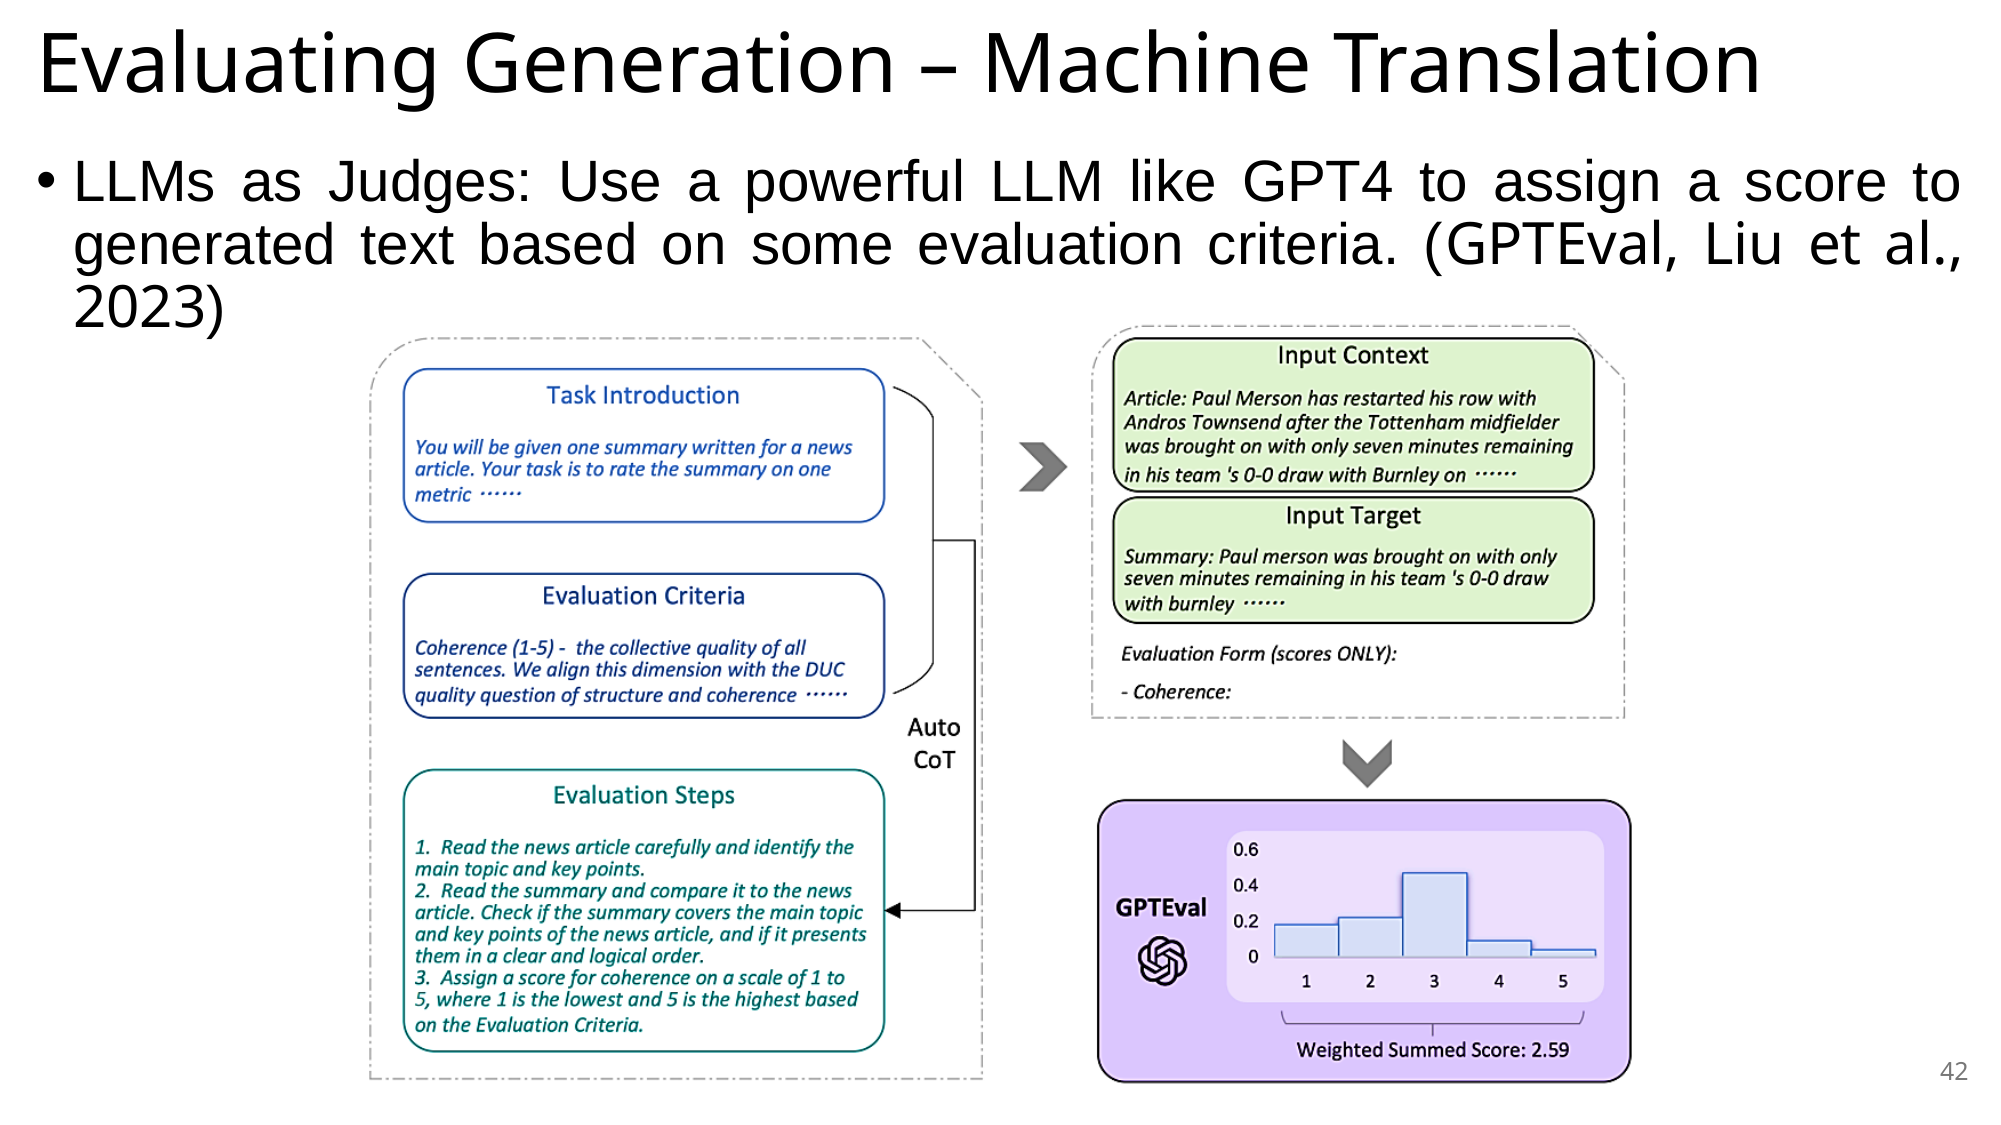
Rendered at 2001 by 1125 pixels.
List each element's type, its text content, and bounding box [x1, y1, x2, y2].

title Evaluating Generation – Machine Translation [21, 13, 1979, 119]
list LLMs as Judges: Use a powerful LLM like GPT4 to assign a score to generated text based on some evaluation criteria. (GPTEval, Liu et al., 2023) [21, 143, 1979, 1043]
picture [349, 310, 1651, 1104]
slide_number 42 [1651, 1042, 1984, 1103]
